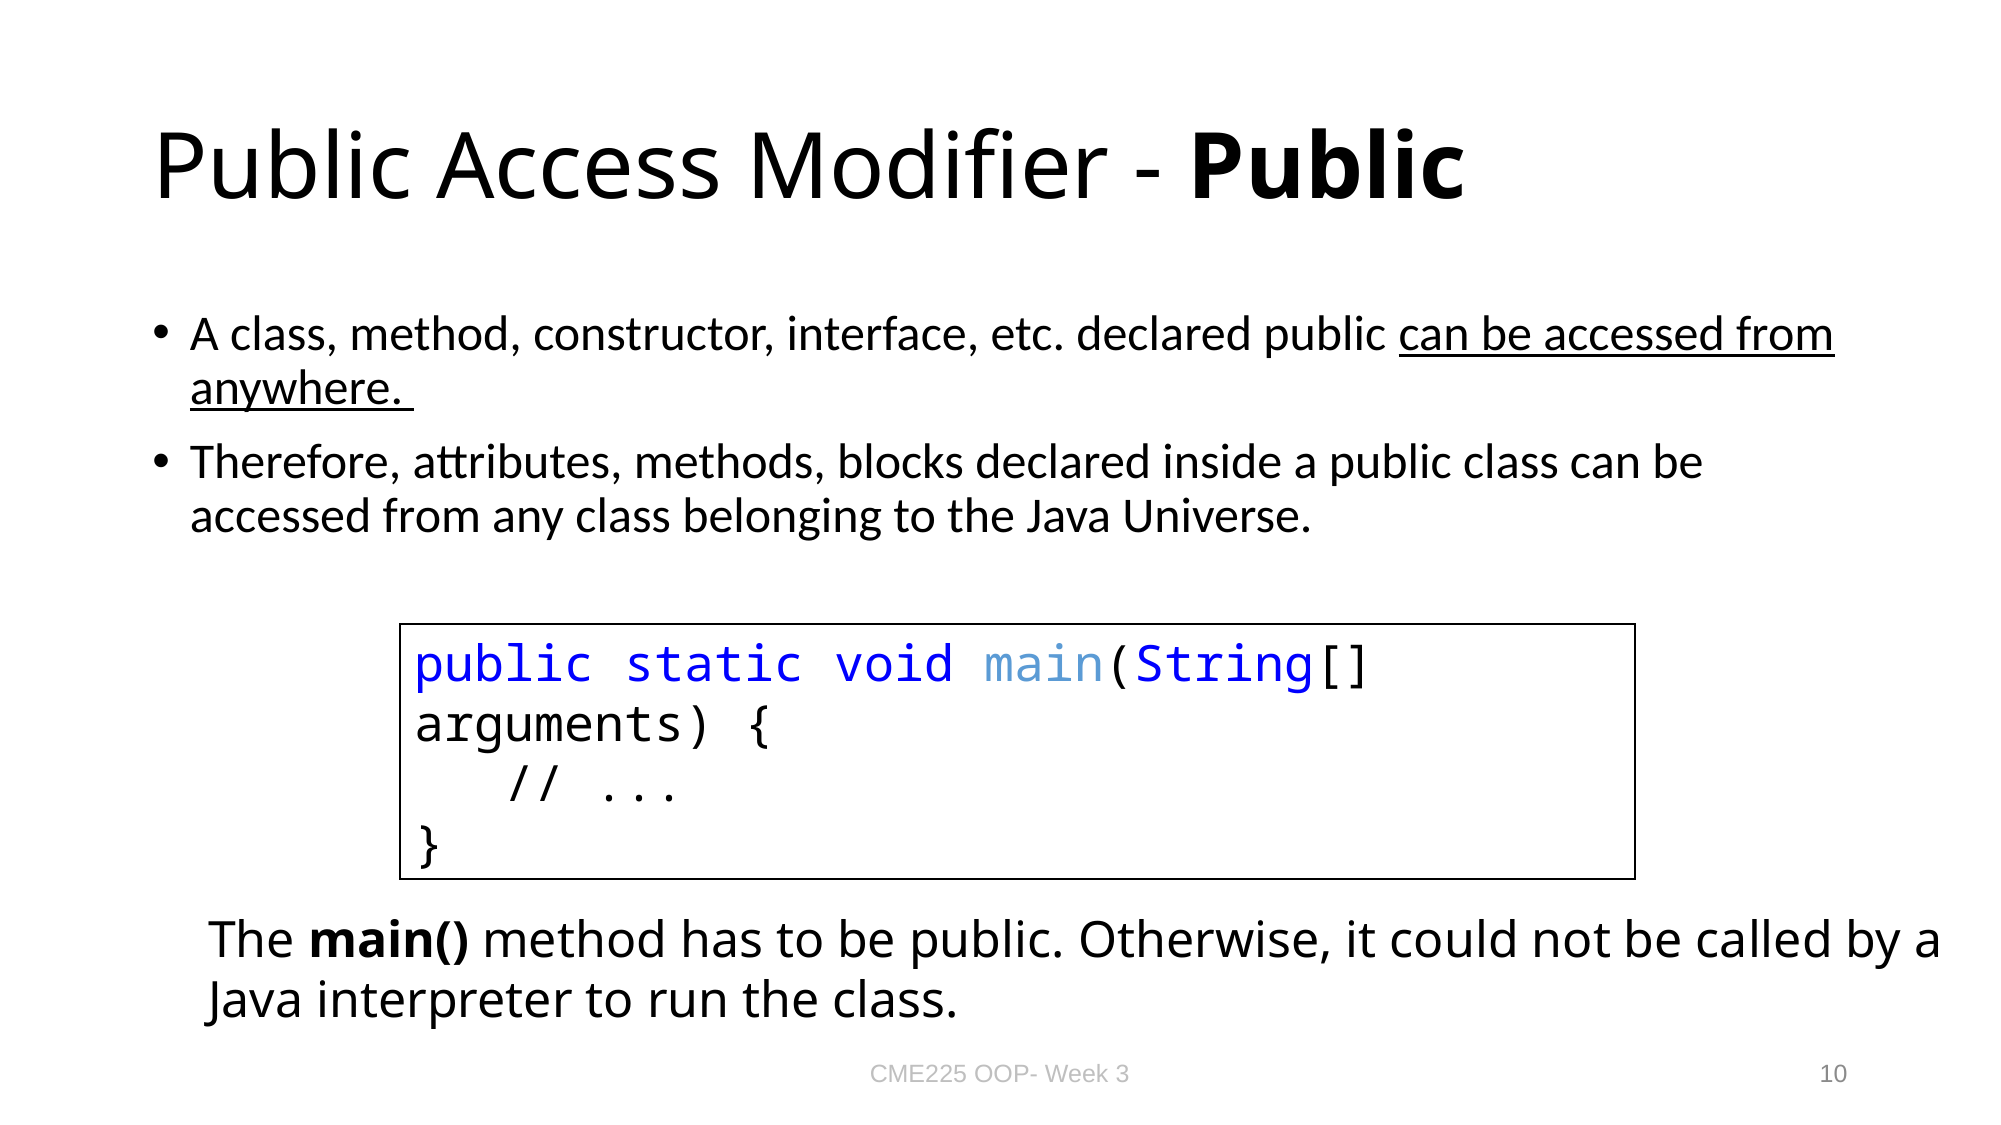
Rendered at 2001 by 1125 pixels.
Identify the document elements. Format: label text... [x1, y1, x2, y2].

title Public Access Modifier - Public [137, 59, 1863, 278]
text_box The main() method has to be public. Otherwise, it could not be called by a Java interpreter to run the class. [193, 899, 2000, 1035]
list A class, method, constructor, interface, etc. declared public can be accessed from anywhere. Therefore, attributes, methods, blocks declared inside a public class can be accessed from any class belonging to the Java Universe. [137, 299, 1863, 1014]
slide_number 10 [1412, 1042, 1863, 1103]
text_box public static void main(String[] arguments) { // ... } [399, 623, 1636, 880]
footer CME225 OOP- Week 3 [662, 1042, 1338, 1103]
